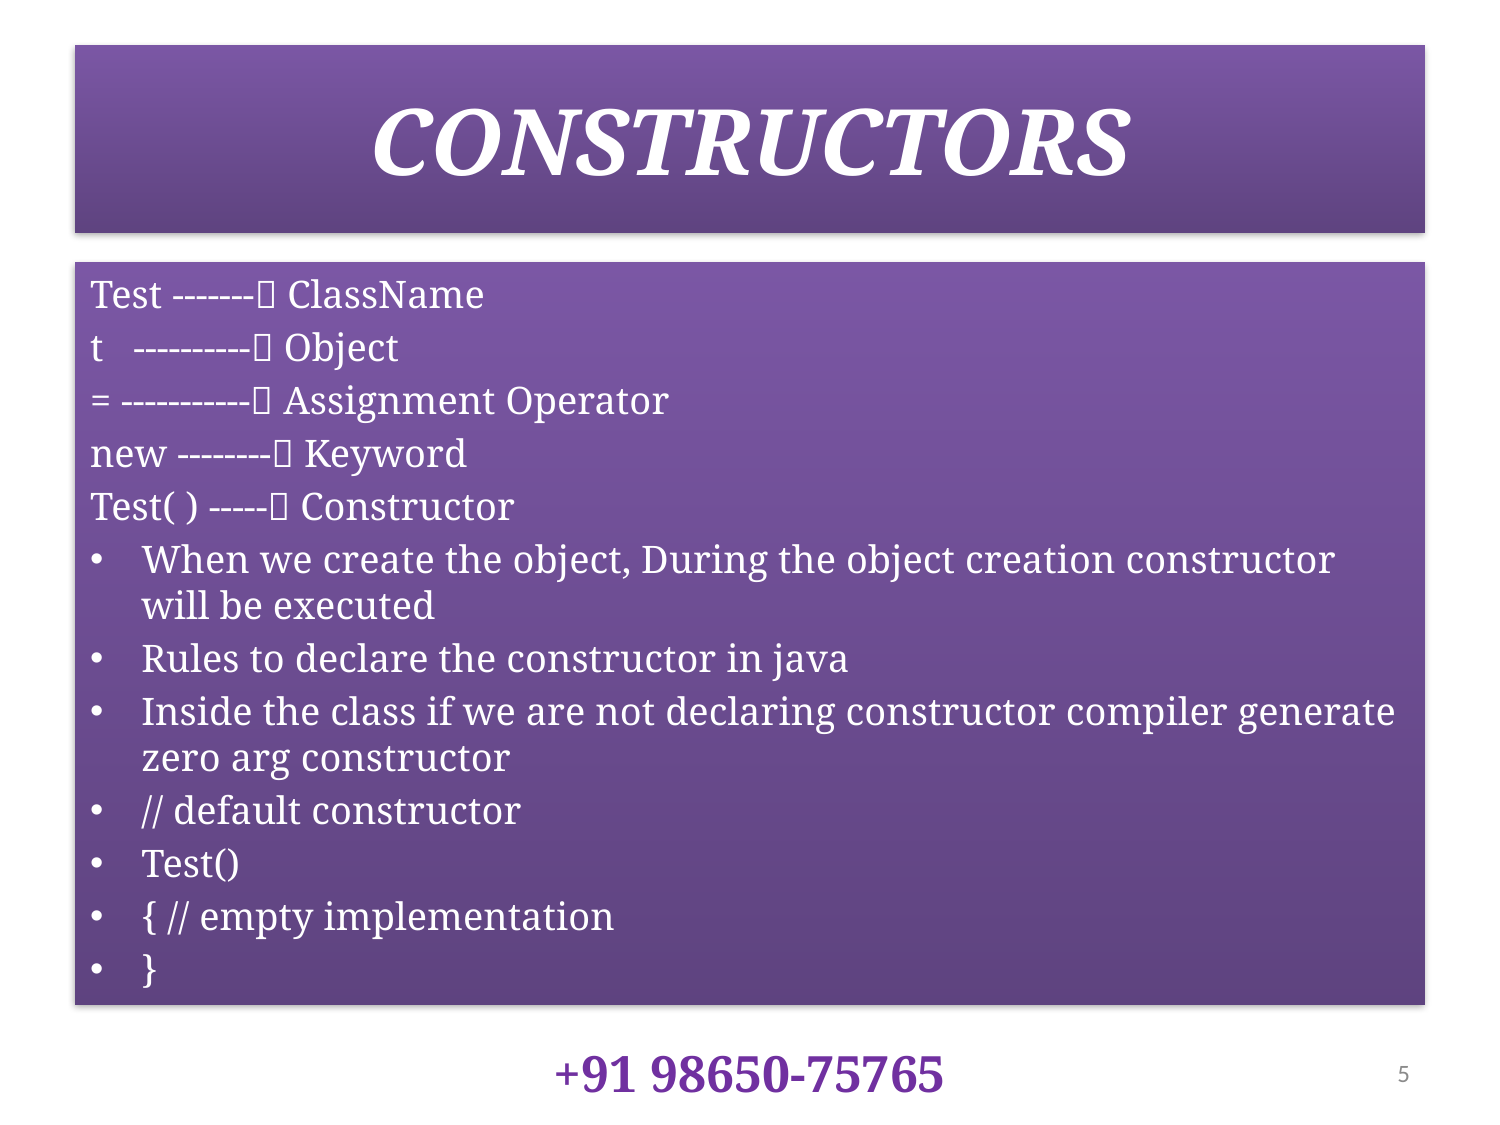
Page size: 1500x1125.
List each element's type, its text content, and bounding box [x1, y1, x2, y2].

footer +91 98650-75765 [512, 1042, 988, 1103]
slide_number 5 [1074, 1042, 1425, 1103]
list Test ------- ClassName t ---------- Object = ----------- Assignment Operator new -------- Keyword Test( ) ----- Constructor When we create the object, During the object creation constructor will be executed Rules to declare the constructor in java Inside the class if we are not declaring constructor compiler generate zero arg constructor // default constructor Test() { // empty implementation } [75, 262, 1425, 1005]
title CONSTRUCTORS [75, 45, 1425, 233]
